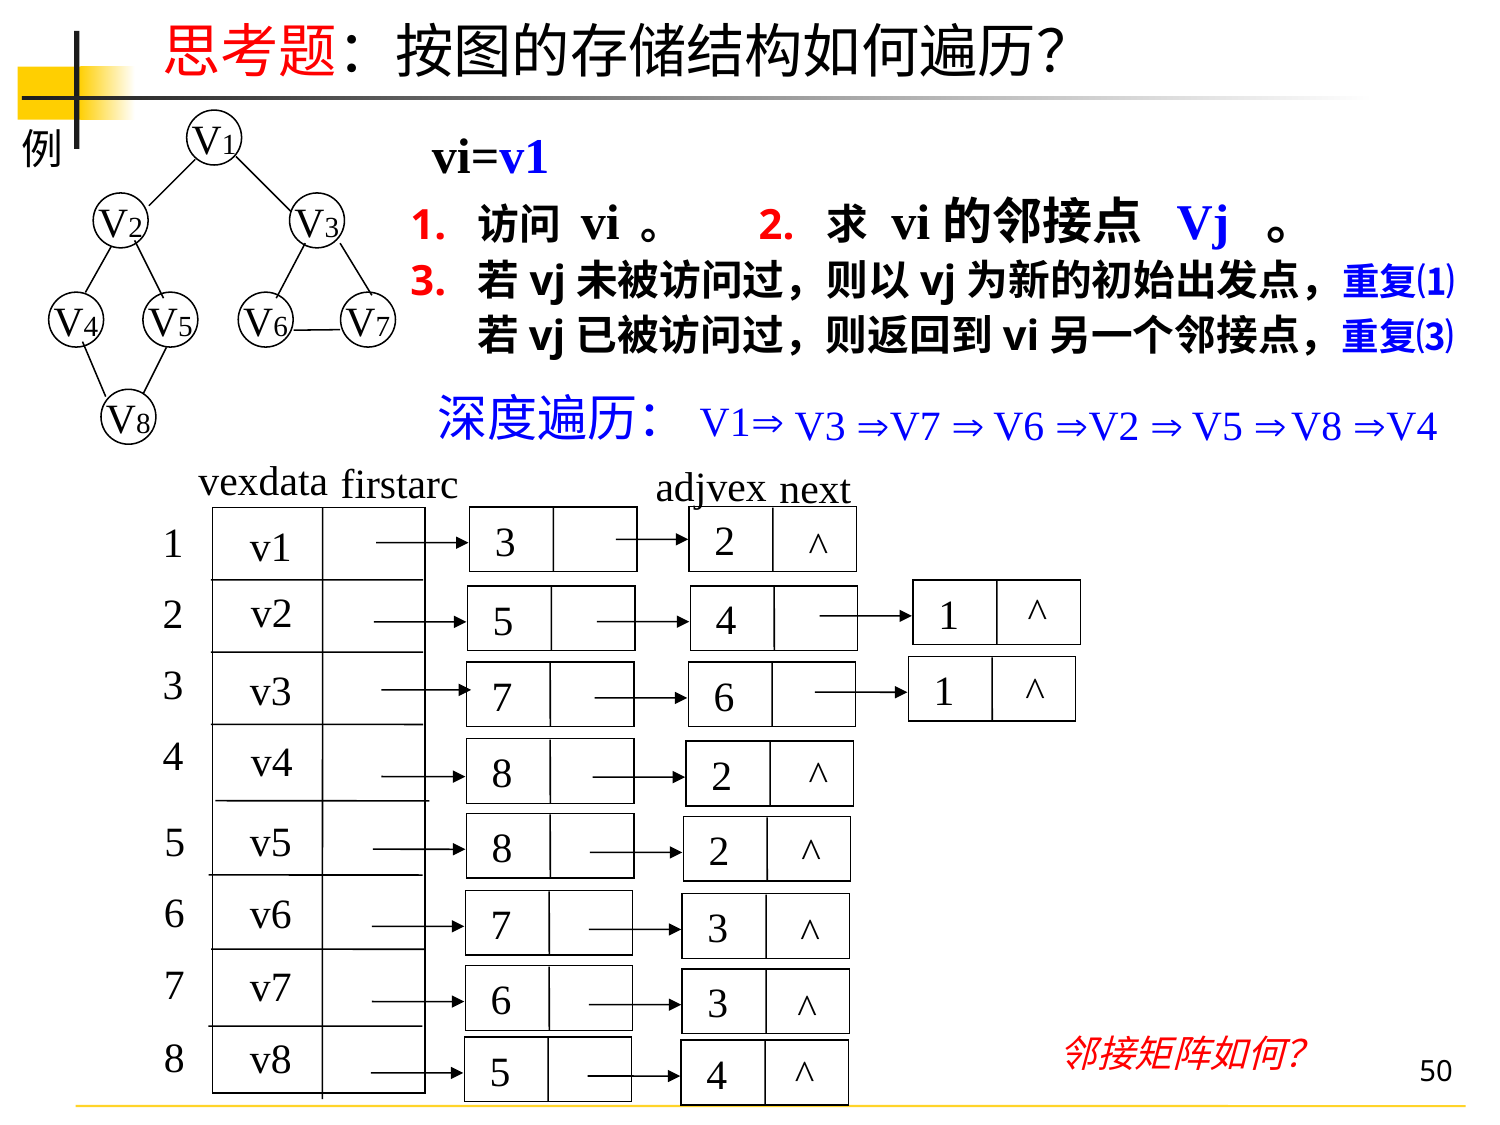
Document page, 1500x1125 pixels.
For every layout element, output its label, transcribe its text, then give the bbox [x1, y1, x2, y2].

text_box V7  [875, 391, 978, 444]
text_box V6  [978, 391, 1073, 444]
text_box V3  [779, 391, 875, 444]
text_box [5, 109, 396, 445]
text_box 深度遍历：V1 [422, 379, 799, 444]
slide_number 50 [1155, 1024, 1468, 1100]
text_box vi=v1 1. 访问 vi 。 2. 求 vi的邻接点 Vj 。 3. 若vj未被访问过，则以vj为新的初始出发点，重复⑴ 若vj已被访问过，则返回到vi另一个邻接点，重复⑶ [399, 113, 1471, 366]
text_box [147, 445, 1081, 1107]
text_box V2  [1073, 391, 1177, 456]
text_box V5  [1177, 391, 1276, 456]
text_box 邻接矩阵如何？ [1086, 1023, 1353, 1083]
text_box V4 [1371, 391, 1453, 456]
text_box 思考题：按图的存储结构如何遍历？ [147, 7, 1152, 92]
text_box V8  [1276, 391, 1371, 456]
